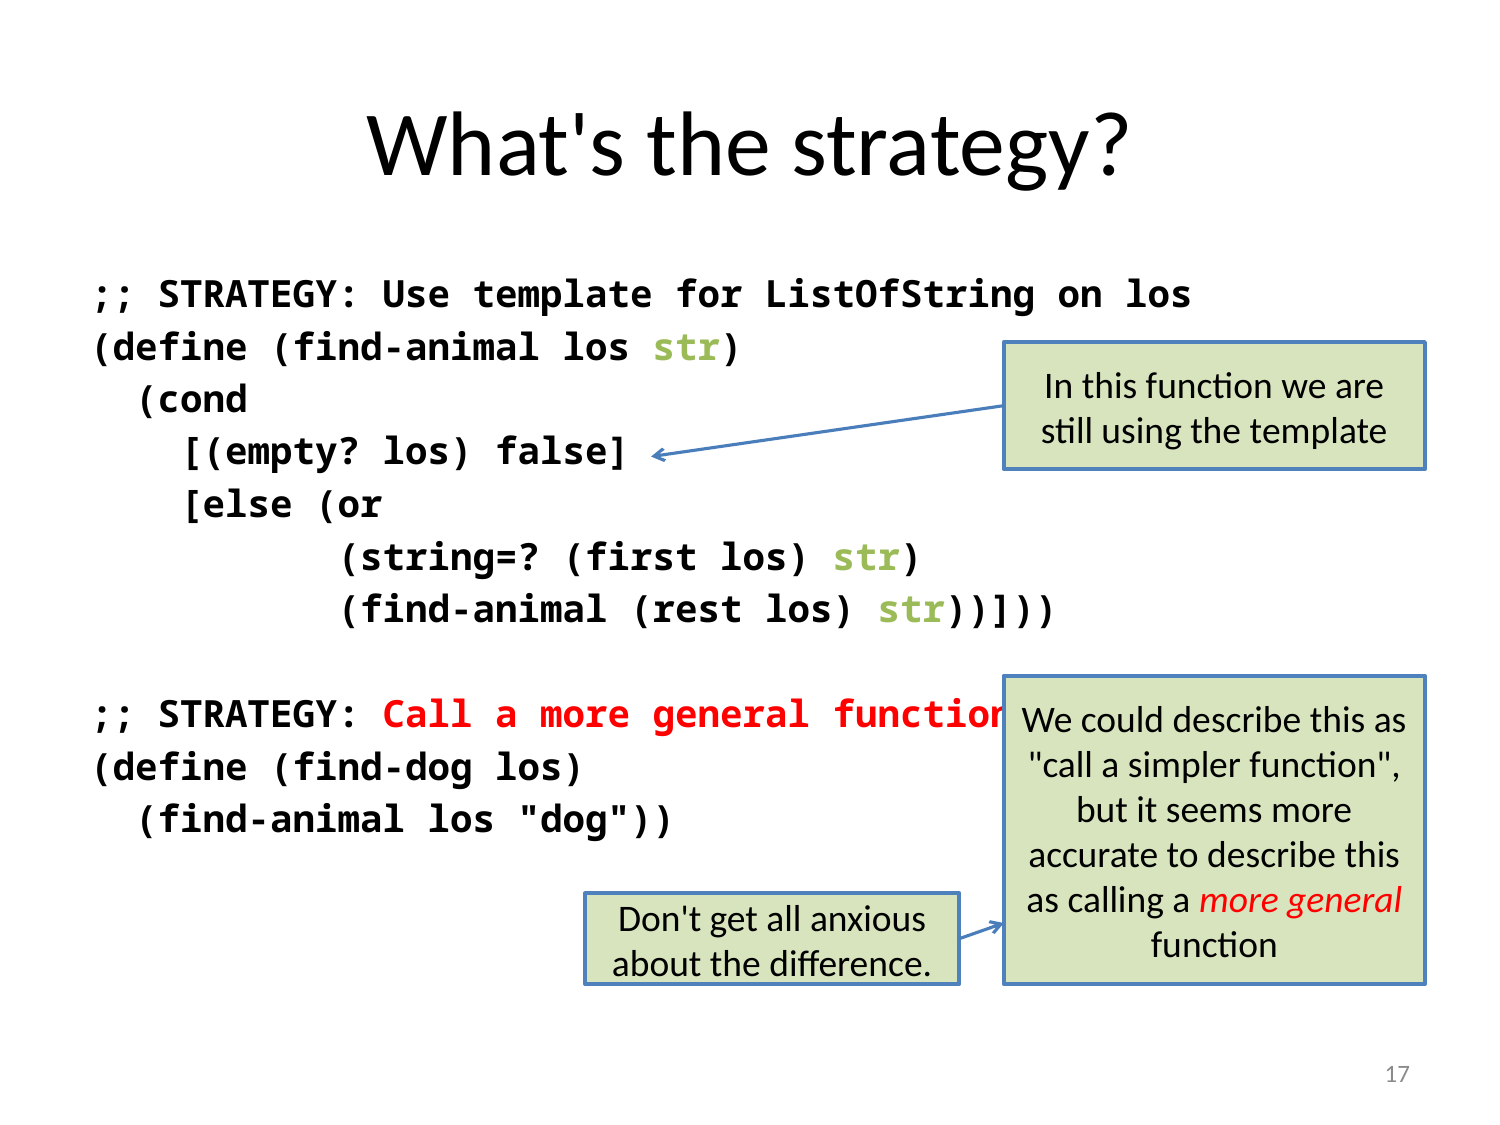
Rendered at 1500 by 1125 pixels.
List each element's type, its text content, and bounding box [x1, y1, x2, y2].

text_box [650, 405, 1005, 457]
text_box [959, 922, 1005, 939]
list ;; STRATEGY: Use template for ListOfString on los (define (find-animal los str) (cond [(empty? los) false] [else (or (string=? (first los) str) (find-animal (rest los) str))])) ;; STRATEGY: Call a more general function (define (find-dog los) (find-animal los "dog")) [75, 262, 1425, 1005]
text_box We could describe this as "call a simpler function", but it seems more accurate to describe this as calling a more general function [1002, 674, 1427, 986]
title What's the strategy? [75, 45, 1425, 233]
text_box Don't get all anxious about the difference. [583, 891, 961, 986]
text_box In this function we are still using the template [1002, 340, 1427, 471]
slide_number 17 [1074, 1042, 1425, 1103]
